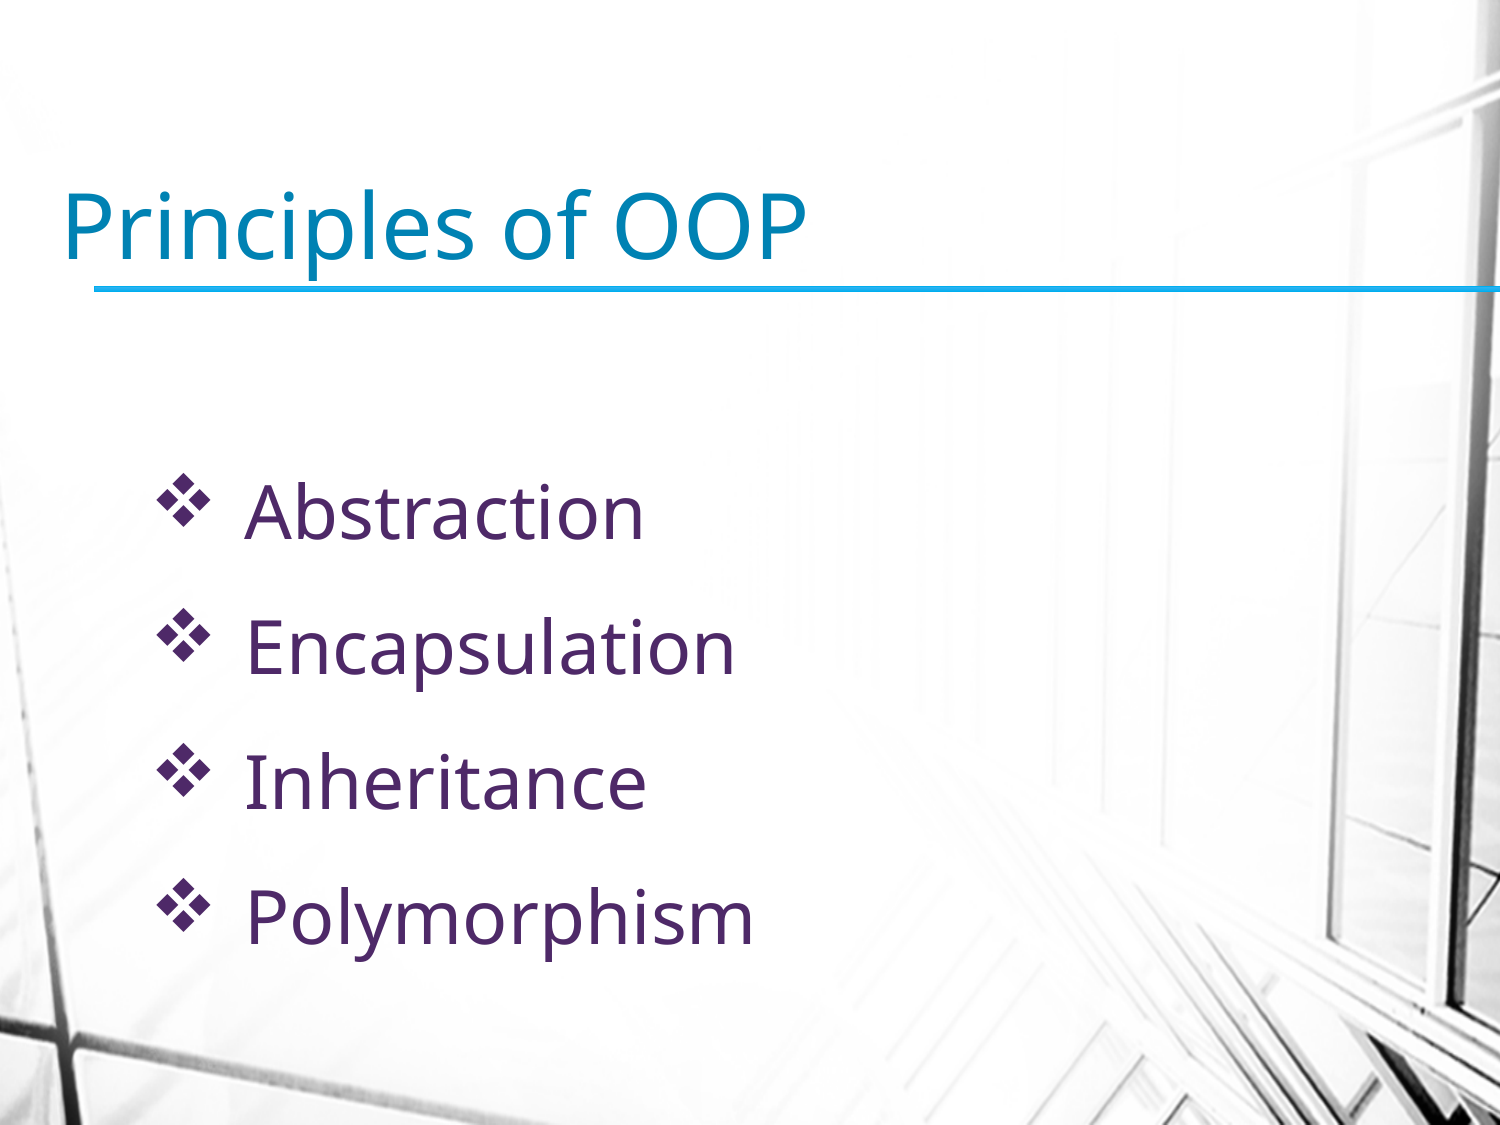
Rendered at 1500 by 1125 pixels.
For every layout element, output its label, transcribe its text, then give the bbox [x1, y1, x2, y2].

text_box Principles of OOP [45, 160, 826, 286]
text_box [94, 286, 1500, 292]
picture [0, 0, 1500, 1125]
text_box Abstraction Encapsulation Inheritance Polymorphism [135, 412, 1297, 968]
